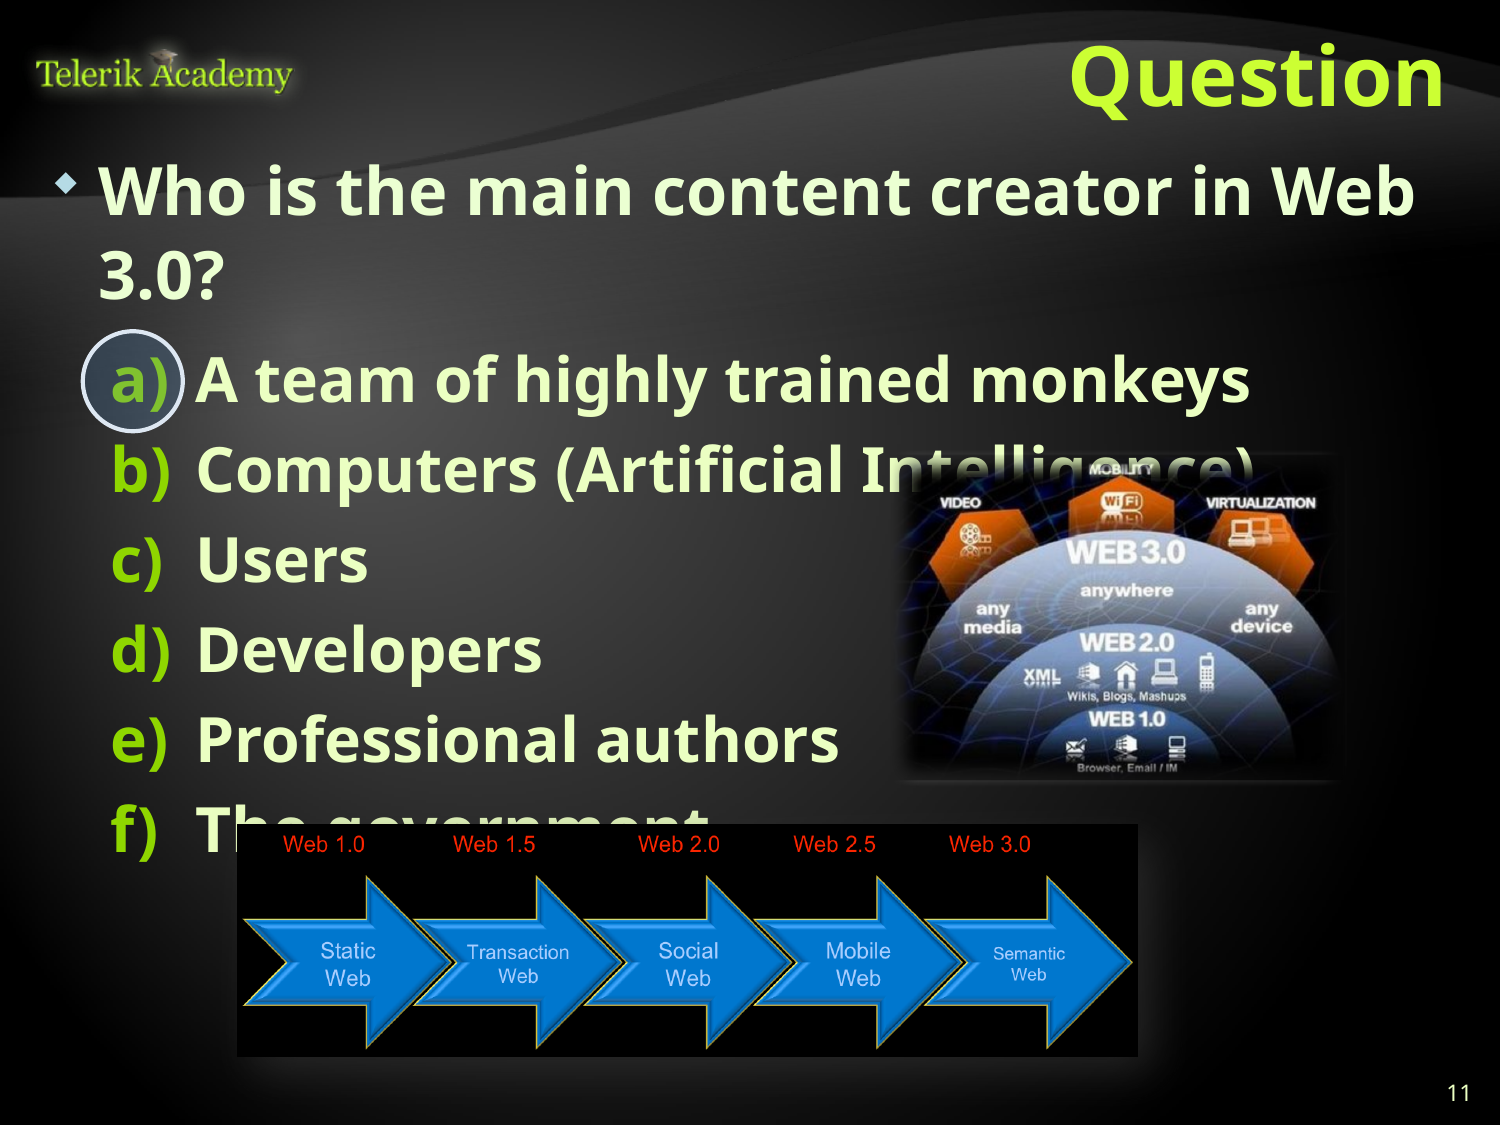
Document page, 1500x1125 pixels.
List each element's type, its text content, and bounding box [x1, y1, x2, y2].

text_box [80, 329, 185, 434]
title Question [300, 12, 1463, 137]
list Who is the main content creator in Web 3.0? A team of highly trained monkeys Computers (Artificial Intelligence) Users Developers Professional authors The government [37, 137, 1463, 1088]
picture [0, 0, 1500, 1125]
slide_number 11 [1412, 1074, 1488, 1113]
